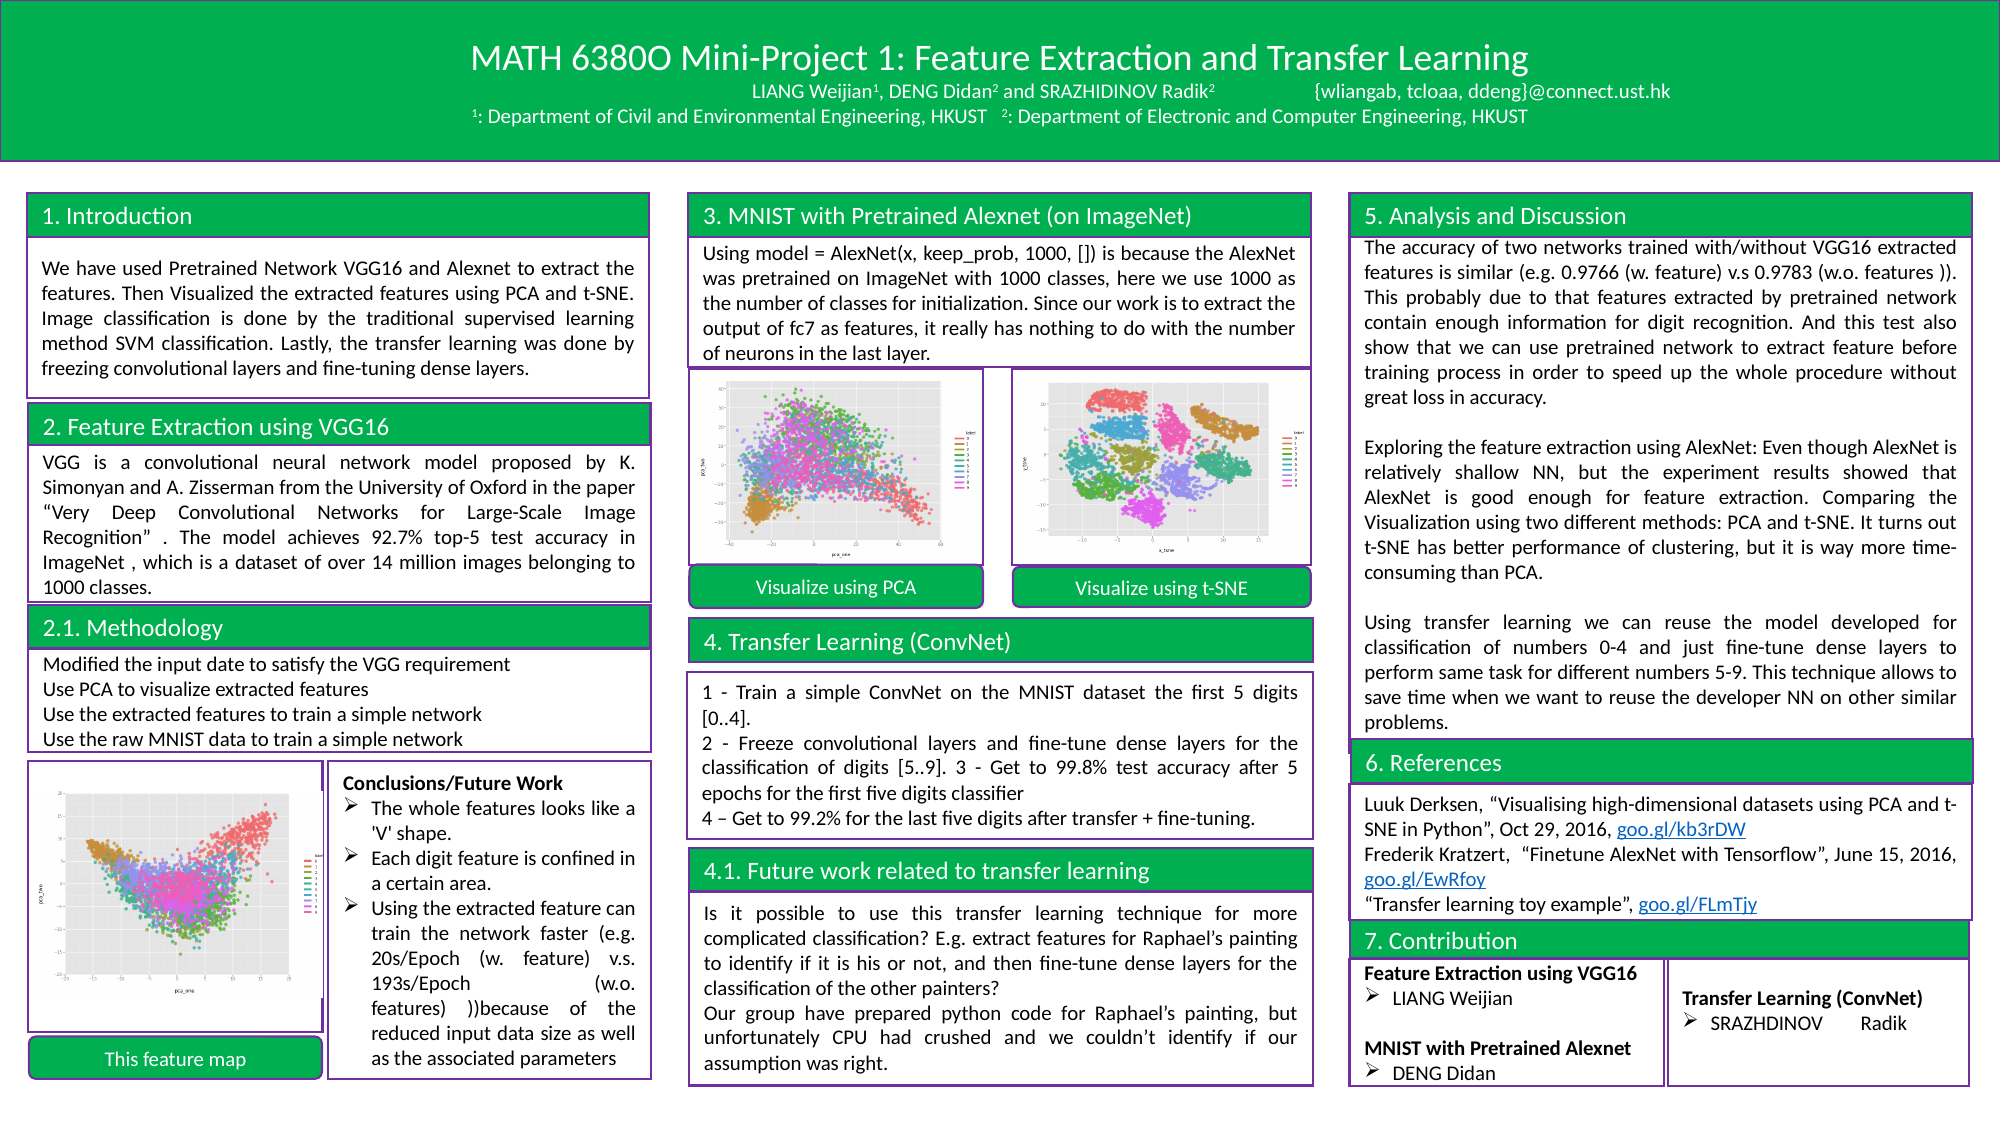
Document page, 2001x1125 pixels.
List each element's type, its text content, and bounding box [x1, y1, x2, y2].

text_box 2.1. Methodology [27, 604, 652, 649]
text_box [1011, 368, 1312, 566]
text_box [688, 368, 984, 566]
text_box Visualize using t-SNE [1011, 565, 1312, 609]
text_box 7. Contribution [1349, 919, 1970, 960]
text_box Luuk Derksen, “Visualising high-dimensional datasets using PCA and t-SNE in Python”, Oct 29, 2016, goo.gl/kb3rDW Frederik Kratzert, “Finetune AlexNet with Tensorflow”, June 15, 2016, goo.gl/EwRfoy “Transfer learning toy example”, goo.gl/FLmTjy [1348, 783, 1973, 921]
text_box Transfer Learning (ConvNet) SRAZHDINOV Radik [1667, 958, 1970, 1087]
text_box 6. References [1350, 738, 1974, 784]
text_box 3. MNIST with Pretrained Alexnet (on ImageNet) [687, 192, 1312, 236]
picture [36, 791, 323, 998]
picture [699, 377, 978, 560]
text_box [27, 760, 324, 1033]
text_box 1. Introduction [26, 192, 650, 236]
text_box Visualize using PCA [688, 563, 985, 610]
text_box 2. Feature Extraction using VGG16 [27, 402, 652, 444]
text_box MATH 6380O Mini-Project 1: Feature Extraction and Transfer Learning LIANG Weijian1, DENG Didan2 and SRAZHIDINOV Radik2 {wliangab, tcloaa, ddeng}@connect.ust.hk 1: Department of Civil and Environmental Engineering, HKUST 2: Department of Electronic and Computer Engineering, HKUST [0, 0, 2000, 162]
text_box Modified the input date to satisfy the VGG requirement Use PCA to visualize extracted features Use the extracted features to train a simple network Use the raw MNIST data to train a simple network [27, 649, 652, 753]
text_box VGG is a convolutional neural network model proposed by K. Simonyan and A. Zisserman from the University of Oxford in the paper “Very Deep Convolutional Networks for Large-Scale Image Recognition” . The model achieves 92.7% top-5 test accuracy in ImageNet , which is a dataset of over 14 million images belonging to 1000 classes. [27, 444, 652, 603]
picture [1021, 380, 1307, 557]
text_box 5. Analysis and Discussion [1348, 192, 1973, 236]
text_box This feature map [27, 1035, 324, 1080]
text_box 1 - Train a simple ConvNet on the MNIST dataset the first 5 digits [0..4]. 2 - Freeze convolutional layers and fine-tune dense layers for the classification of digits [5..9]. 3 - Get to 99.8% test accuracy after 5 epochs for the first five digits classifier 4 – Get to 99.2% for the last five digits after transfer + fine-tuning. [686, 671, 1314, 840]
text_box 4.1. Future work related to transfer learning [688, 847, 1314, 892]
text_box Conclusions/Future Work The whole features looks like a 'V' shape. Each digit feature is confined in a certain area. Using the extracted feature can train the network faster (e.g. 20s/Epoch (w. feature) v.s. 193s/Epoch (w.o. features) ))because of the reduced input data size as well as the associated parameters [327, 760, 652, 1080]
text_box The accuracy of two networks trained with/without VGG16 extracted features is similar (e.g. 0.9766 (w. feature) v.s 0.9783 (w.o. features )). This probably due to that features extracted by pretrained network contain enough information for digit recognition. And this test also show that we can use pretrained network to extract feature before training process in order to speed up the whole procedure without great loss in accuracy. Exploring the feature extraction using AlexNet: Even though AlexNet is relatively shallow NN, but the experiment results showed that AlexNet is good enough for feature extraction. Comparing the Visualization using two different methods: PCA and t-SNE. It turns out t-SNE has better performance of clustering, but it is way more time-consuming than PCA. Using transfer learning we can reuse the model developed for classification of numbers 0-4 and just fine-tune dense layers to perform same task for different numbers 5-9. This technique allows to save time when we want to reuse the developer NN on other similar problems. [1348, 236, 1973, 754]
text_box Feature Extraction using VGG16 LIANG Weijian MNIST with Pretrained Alexnet DENG Didan [1348, 958, 1665, 1087]
text_box Is it possible to use this transfer learning technique for more complicated classification? E.g. extract features for Raphael’s painting to identify if it is his or not, and then fine-tune dense layers for the classification of the other painters? Our group have prepared python code for Raphael’s painting, but unfortunately CPU had crushed and we couldn’t identify if our assumption was right. [688, 892, 1314, 1087]
text_box Using model = AlexNet(x, keep_prob, 1000, []) is because the AlexNet was pretrained on ImageNet with 1000 classes, here we use 1000 as the number of classes for initialization. Since our work is to extract the output of fc7 as features, it really has nothing to do with the number of neurons in the last layer. [687, 236, 1312, 368]
text_box We have used Pretrained Network VGG16 and Alexnet to extract the features. Then Visualized the extracted features using PCA and t-SNE. Image classification is done by the traditional supervised learning method SVM classification. Lastly, the transfer learning was done by freezing convolutional layers and fine-tuning dense layers. [26, 236, 650, 399]
text_box 4. Transfer Learning (ConvNet) [688, 617, 1314, 663]
